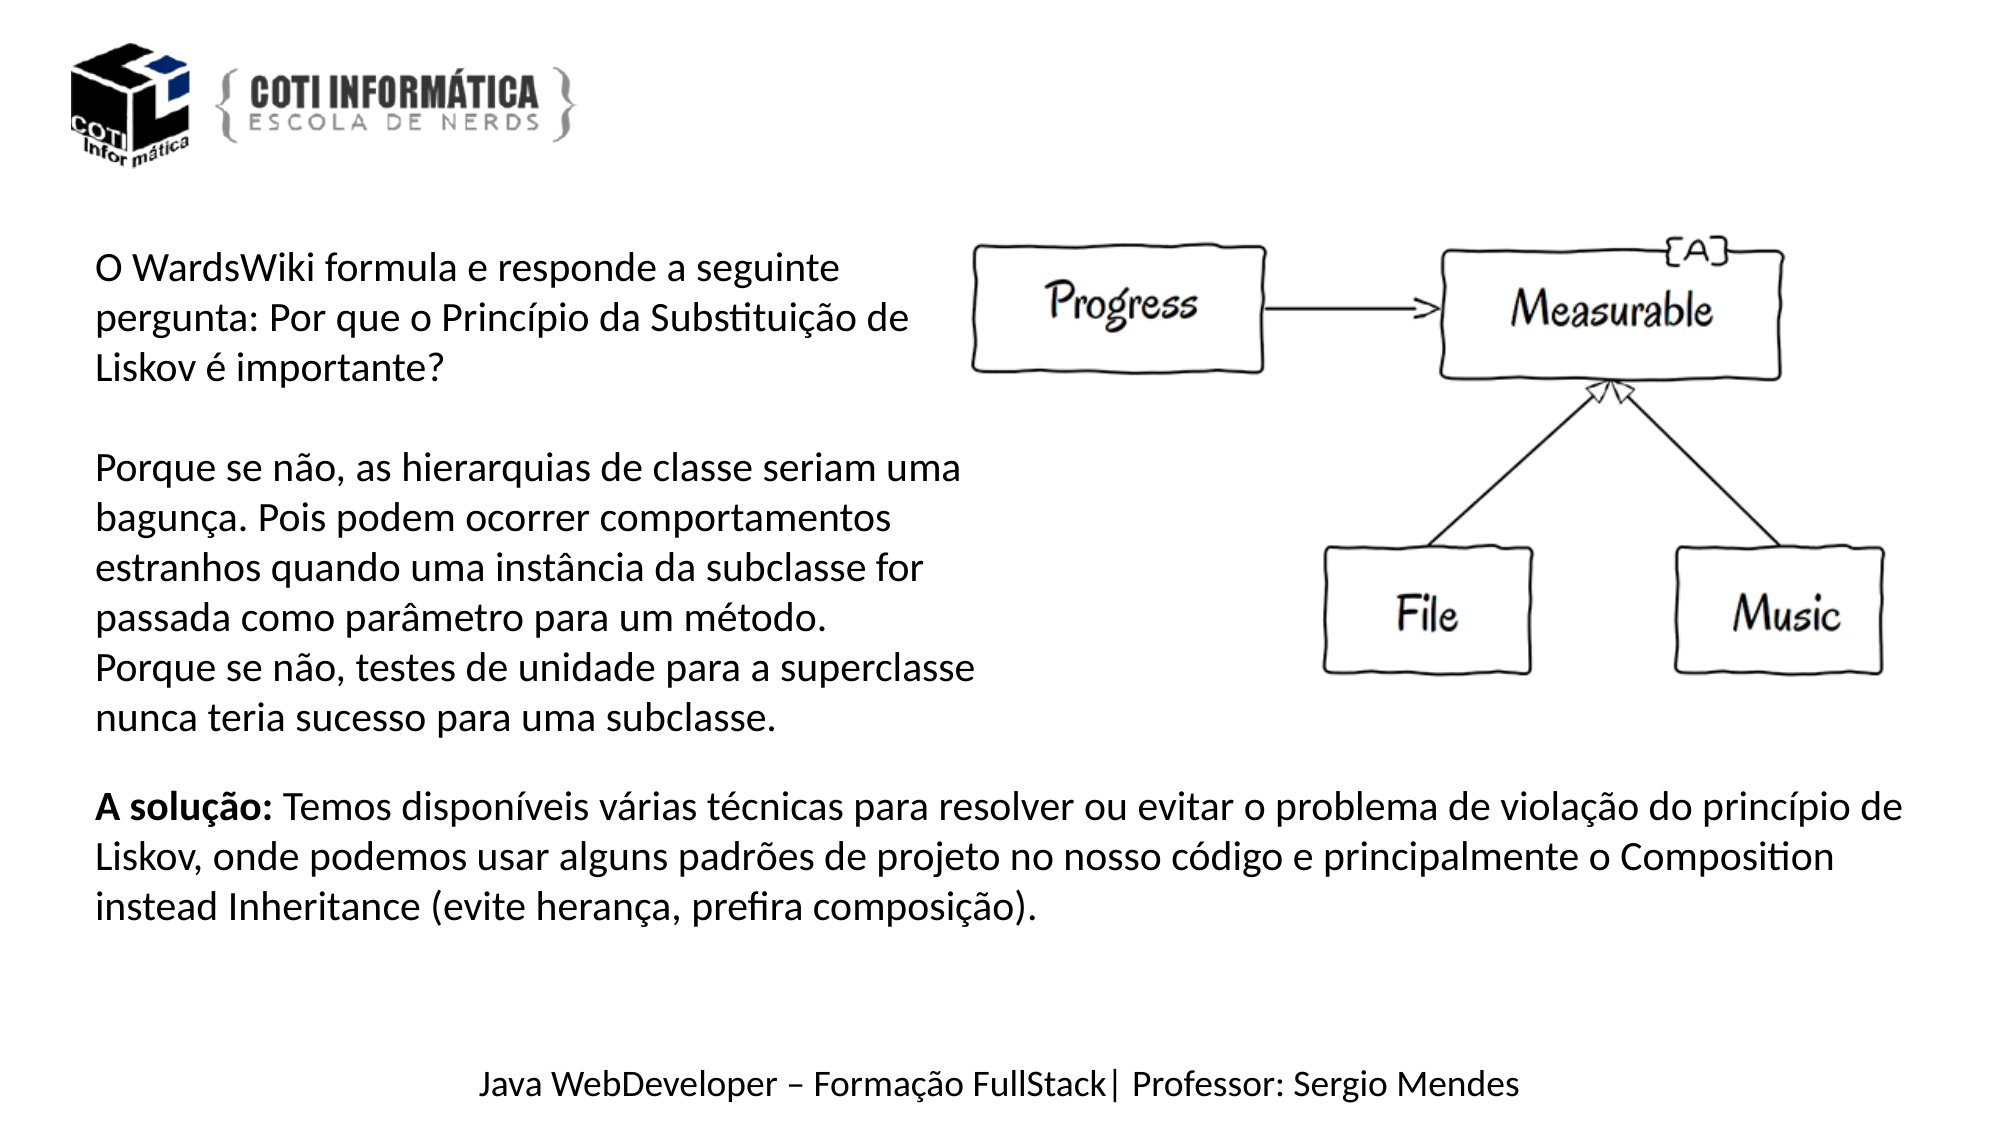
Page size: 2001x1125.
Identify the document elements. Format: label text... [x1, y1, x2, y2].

text_box A solução: Temos disponíveis várias técnicas para resolver ou evitar o problema de violação do princípio de Liskov, onde podemos usar alguns padrões de projeto no nosso código e principalmente o Composition instead Inheritance (evite herança, prefira composição). [80, 771, 1920, 937]
picture [959, 225, 1898, 685]
text_box Java WebDeveloper – Formação FullStack| Professor: Sergio Mendes [0, 1051, 2000, 1112]
text_box O WardsWiki formula e responde a seguinte pergunta: Por que o Princípio da Substituição de Liskov é importante? Porque se não, as hierarquias de classe seriam uma bagunça. Pois podem ocorrer comportamentos estranhos quando uma instância da subclasse for passada como parâmetro para um método. Porque se não, testes de unidade para a superclasse nunca teria sucesso para uma subclasse. [80, 231, 1000, 747]
picture [71, 43, 577, 169]
